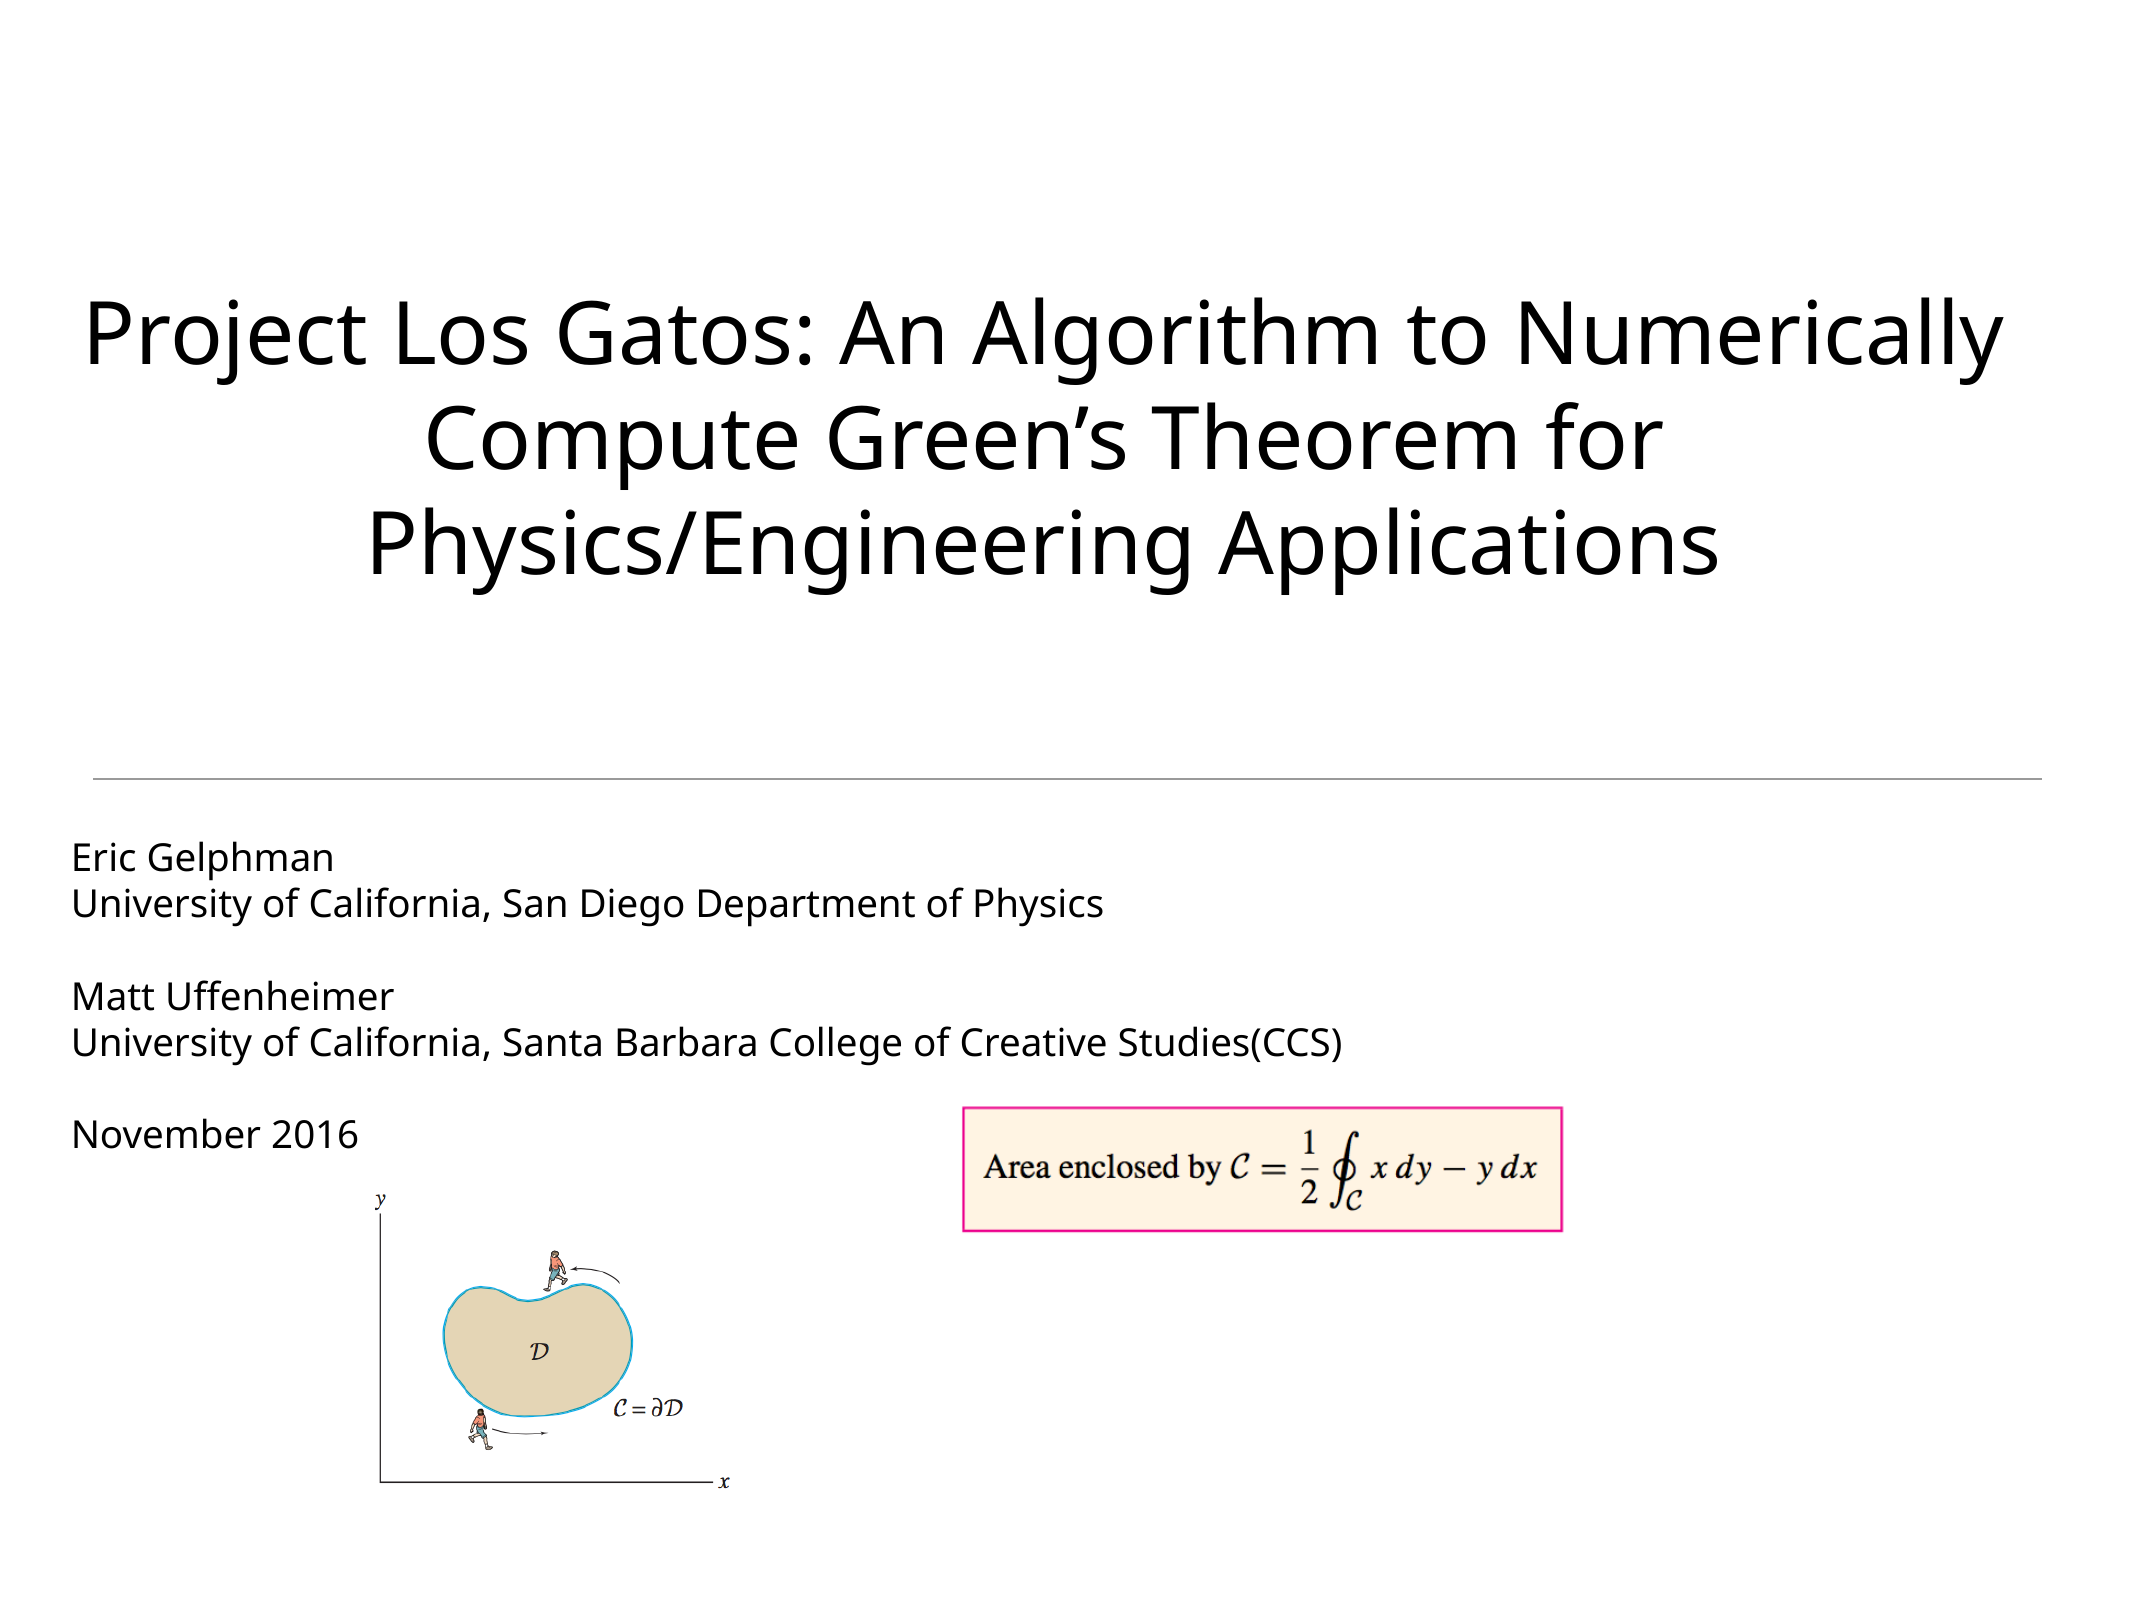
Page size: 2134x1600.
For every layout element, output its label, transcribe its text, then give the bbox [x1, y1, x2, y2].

title Project Los Gatos: An Algorithm to Numerically Compute Green’s Theorem for Physics/Engineering Applications [70, 70, 2018, 593]
picture [946, 1102, 1579, 1244]
picture [344, 1163, 774, 1506]
list Eric Gelphman University of California, San Diego Department of Physics Matt Uffenheimer University of California, Santa Barbara College of Creative Studies(CCS) November 2016 [70, 832, 2018, 1159]
